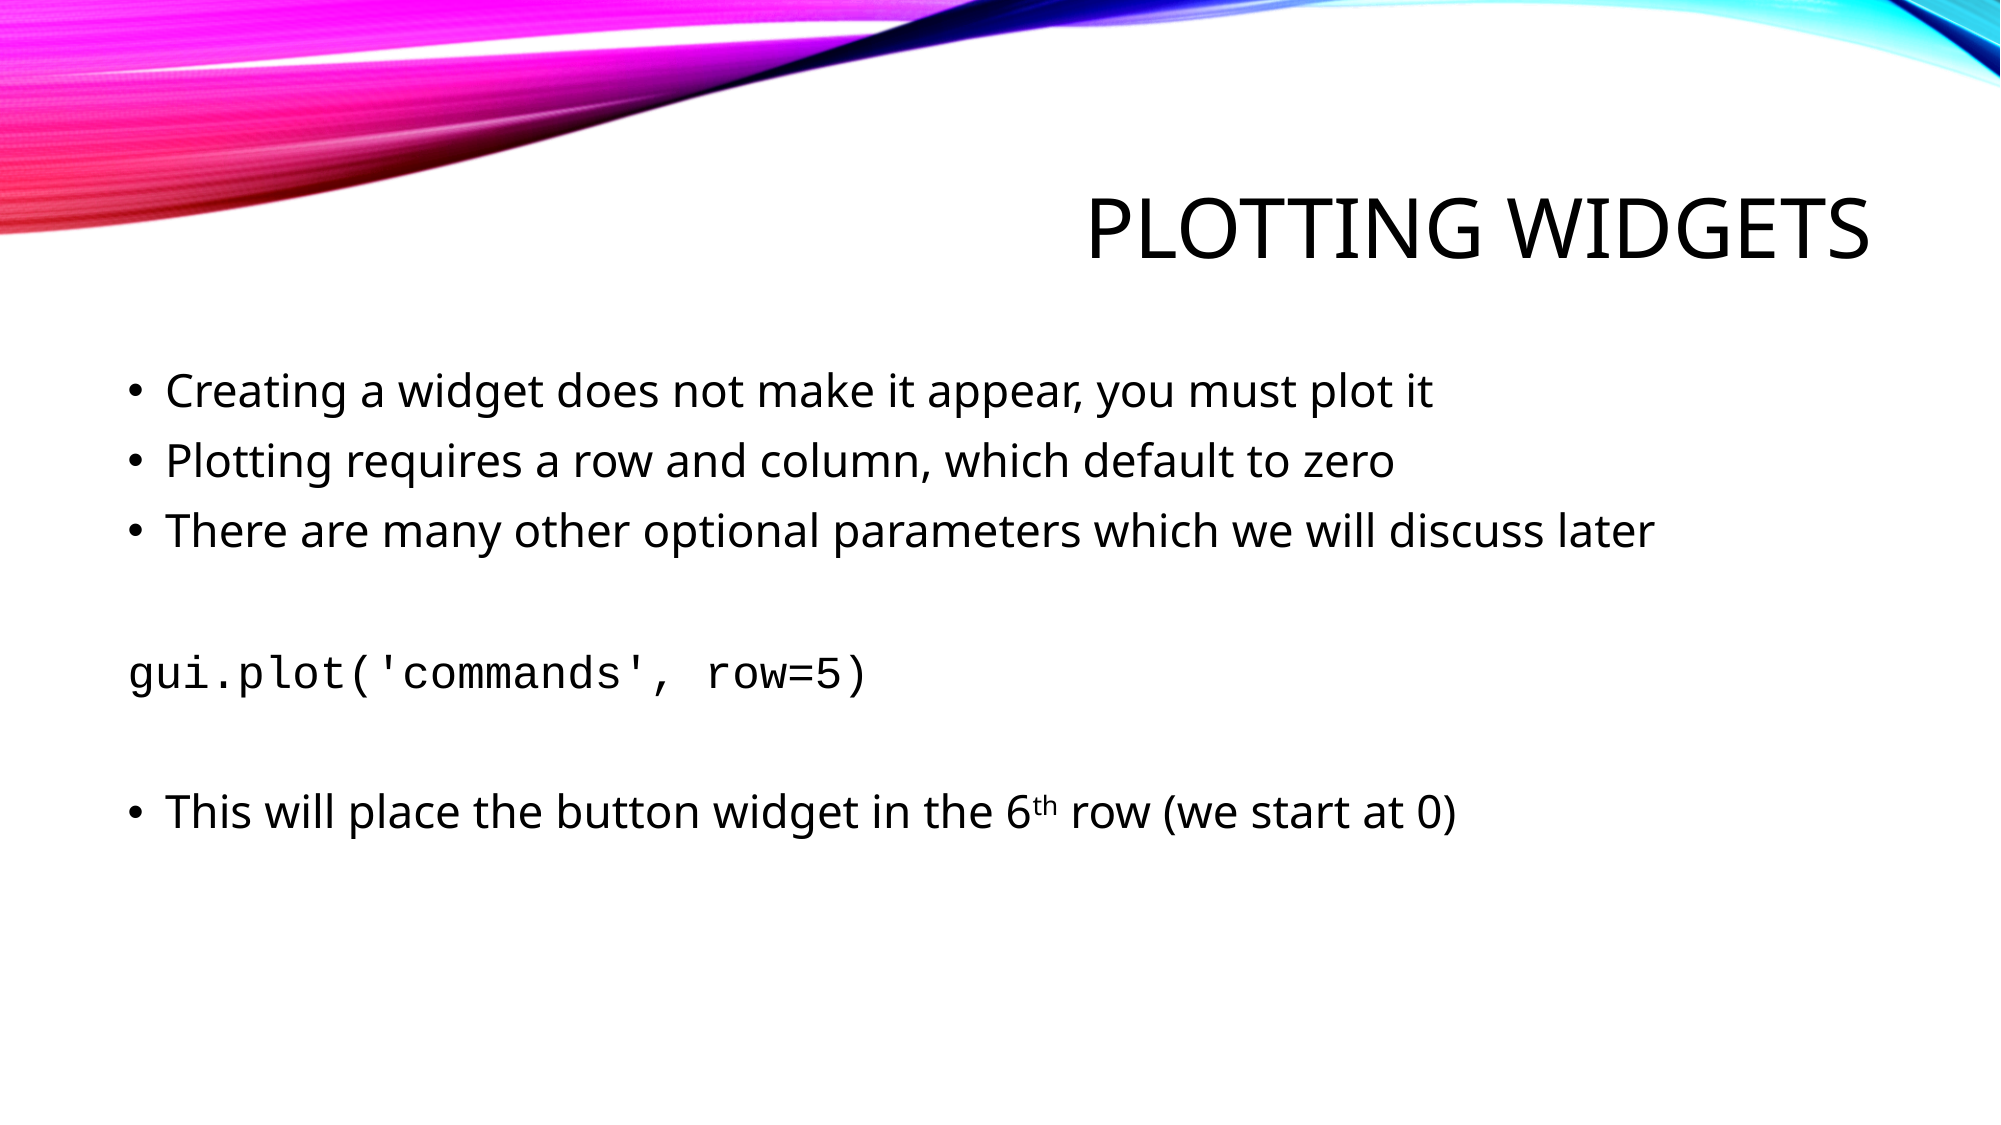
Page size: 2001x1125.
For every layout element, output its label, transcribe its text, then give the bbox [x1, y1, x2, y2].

title plotting widgets [474, 125, 1888, 338]
picture [1910, 0, 2000, 45]
picture [0, 0, 2000, 237]
picture [1890, 0, 2000, 75]
list Creating a widget does not make it appear, you must plot it Plotting requires a row and column, which default to zero There are many other optional parameters which we will discuss later gui.plot('commands', row=5) This will place the button widget in the 6th row (we start at 0) [112, 360, 1888, 1021]
